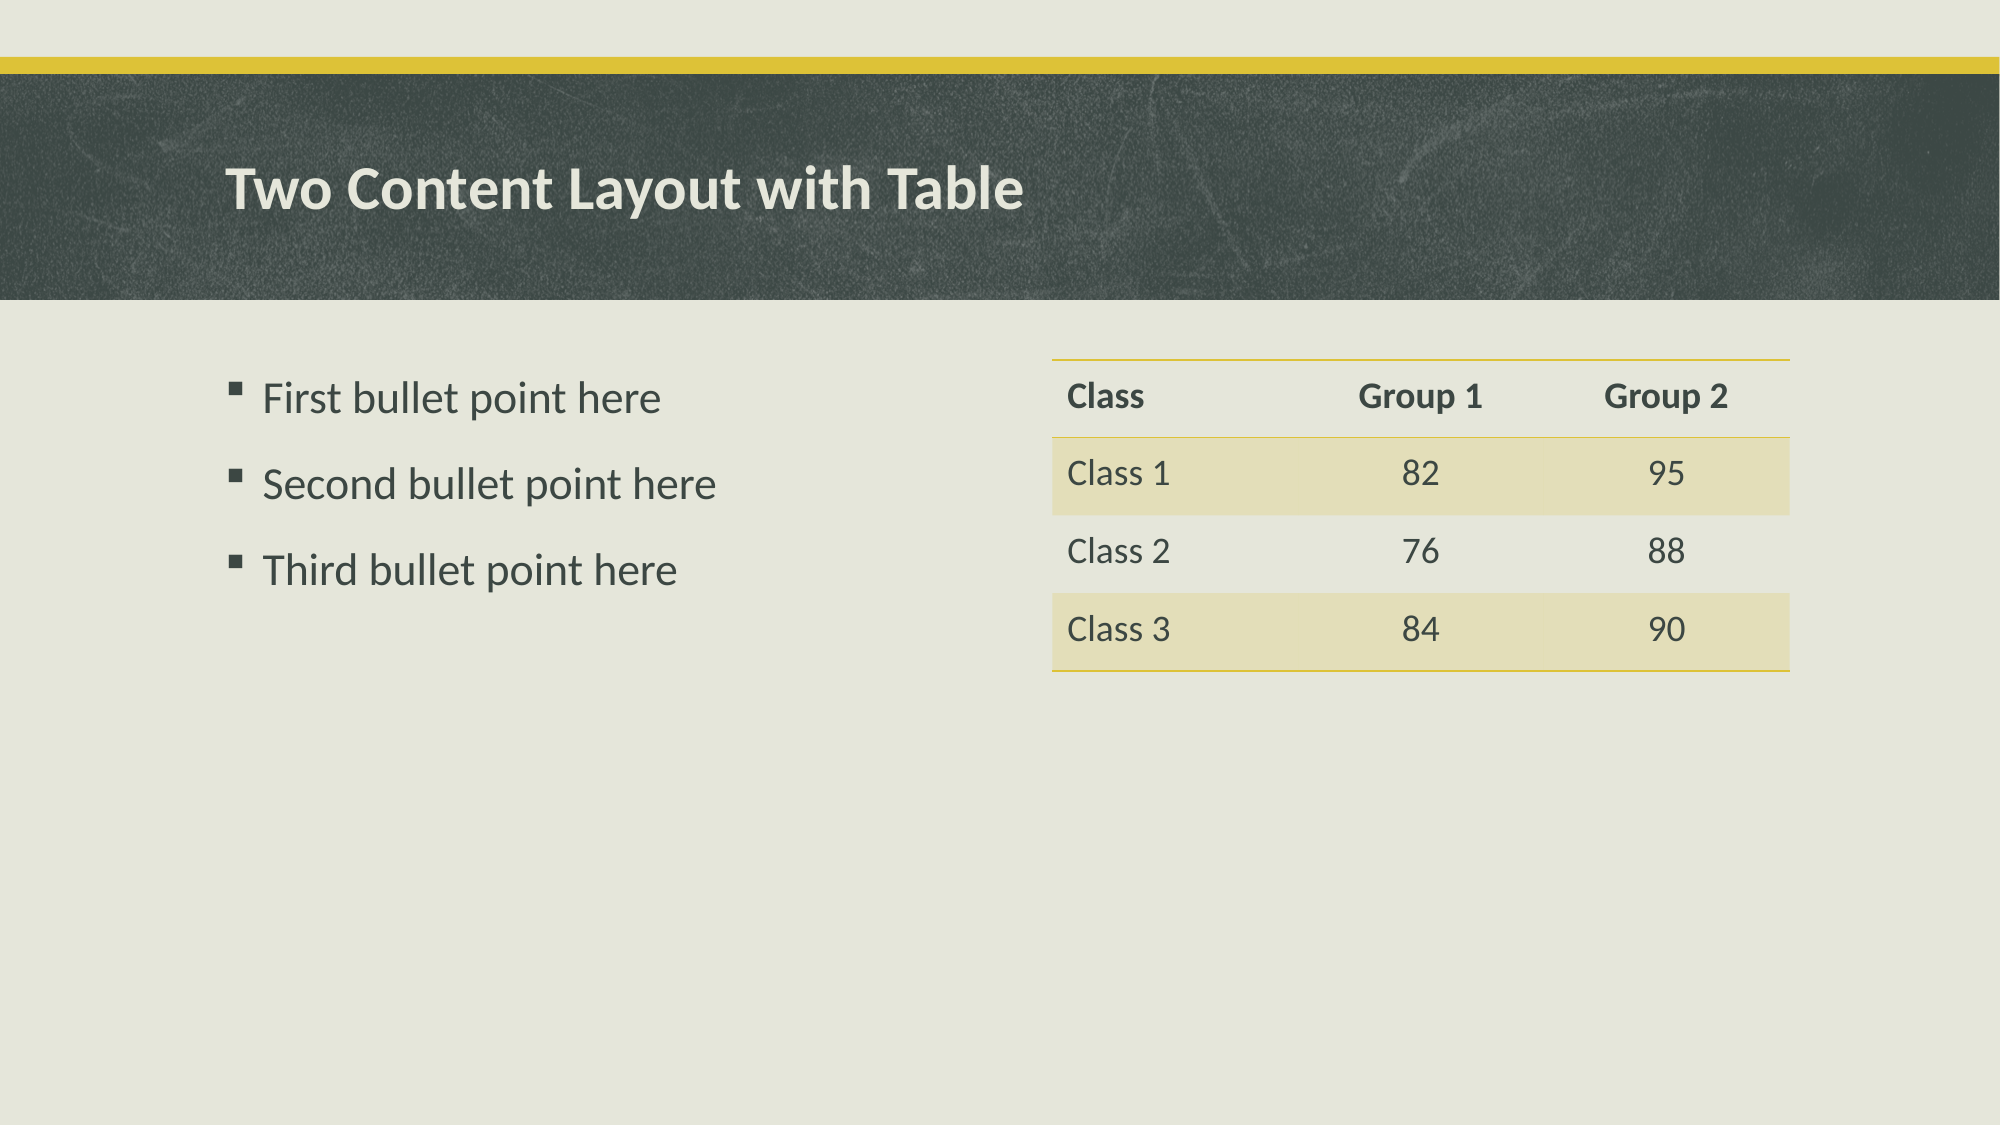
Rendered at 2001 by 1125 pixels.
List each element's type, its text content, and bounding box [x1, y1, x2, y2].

table_cell 84 [1298, 593, 1544, 670]
table_cell Class 2 [1052, 515, 1298, 593]
list First bullet point here Second bullet point here Third bullet point here [210, 360, 947, 1014]
title Two Content Layout with Table [210, 76, 1790, 300]
table_header Group 1 [1298, 361, 1544, 437]
table_cell 90 [1544, 593, 1790, 670]
table_cell 95 [1544, 438, 1790, 515]
table_cell 76 [1298, 515, 1544, 593]
table_cell Class 1 [1052, 438, 1298, 515]
table_cell Class 3 [1052, 593, 1298, 670]
table_header Class [1052, 361, 1298, 437]
table_header Group 2 [1544, 361, 1790, 437]
table_cell 82 [1298, 438, 1544, 515]
picture [0, 74, 2000, 300]
table_cell 88 [1544, 515, 1790, 593]
